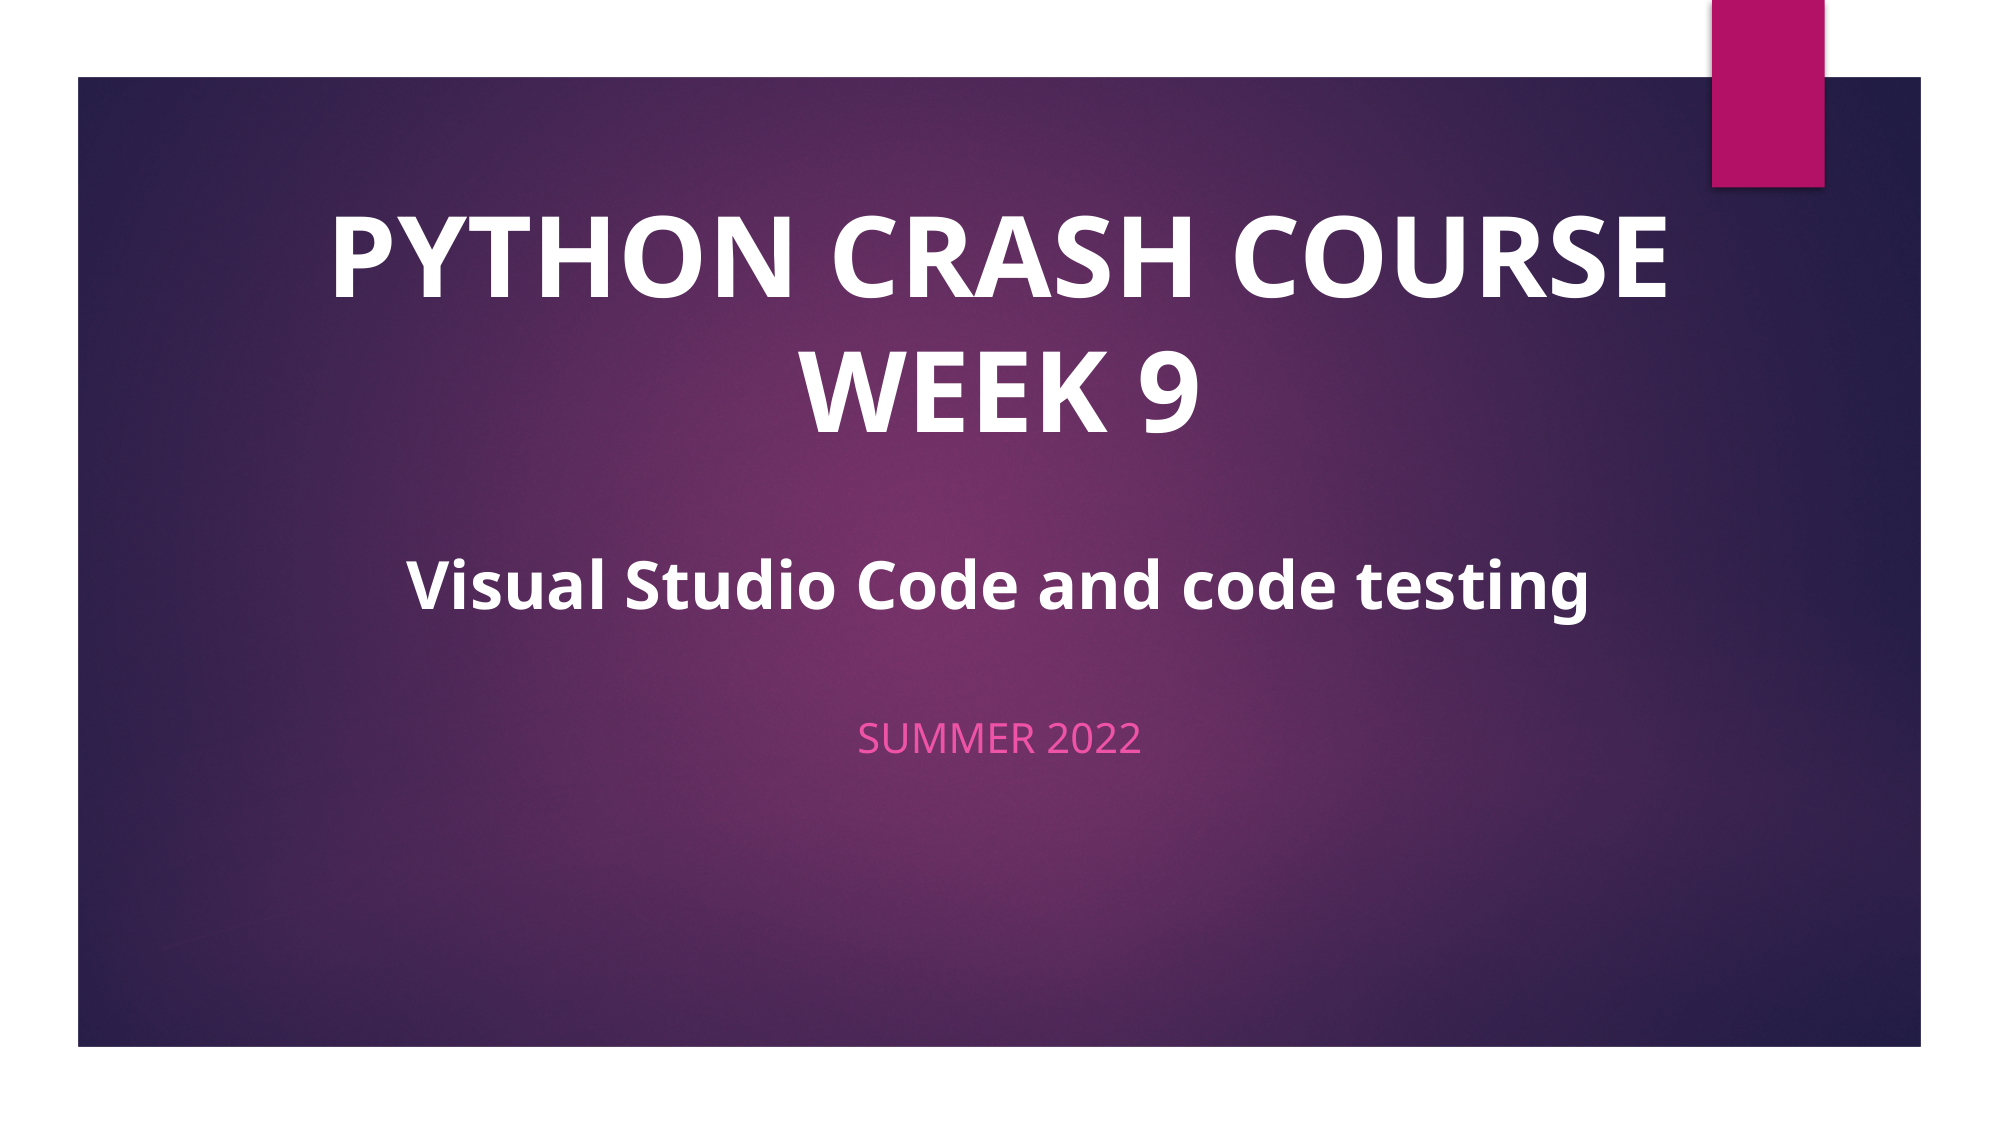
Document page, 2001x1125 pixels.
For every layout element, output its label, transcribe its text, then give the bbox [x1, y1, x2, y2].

title PYTHON CRASH COURSE WEEK 9 [276, 169, 1724, 463]
text_box Visual Studio Code and code testing [391, 535, 1609, 630]
subtitle Summer 2022 [276, 704, 1724, 907]
